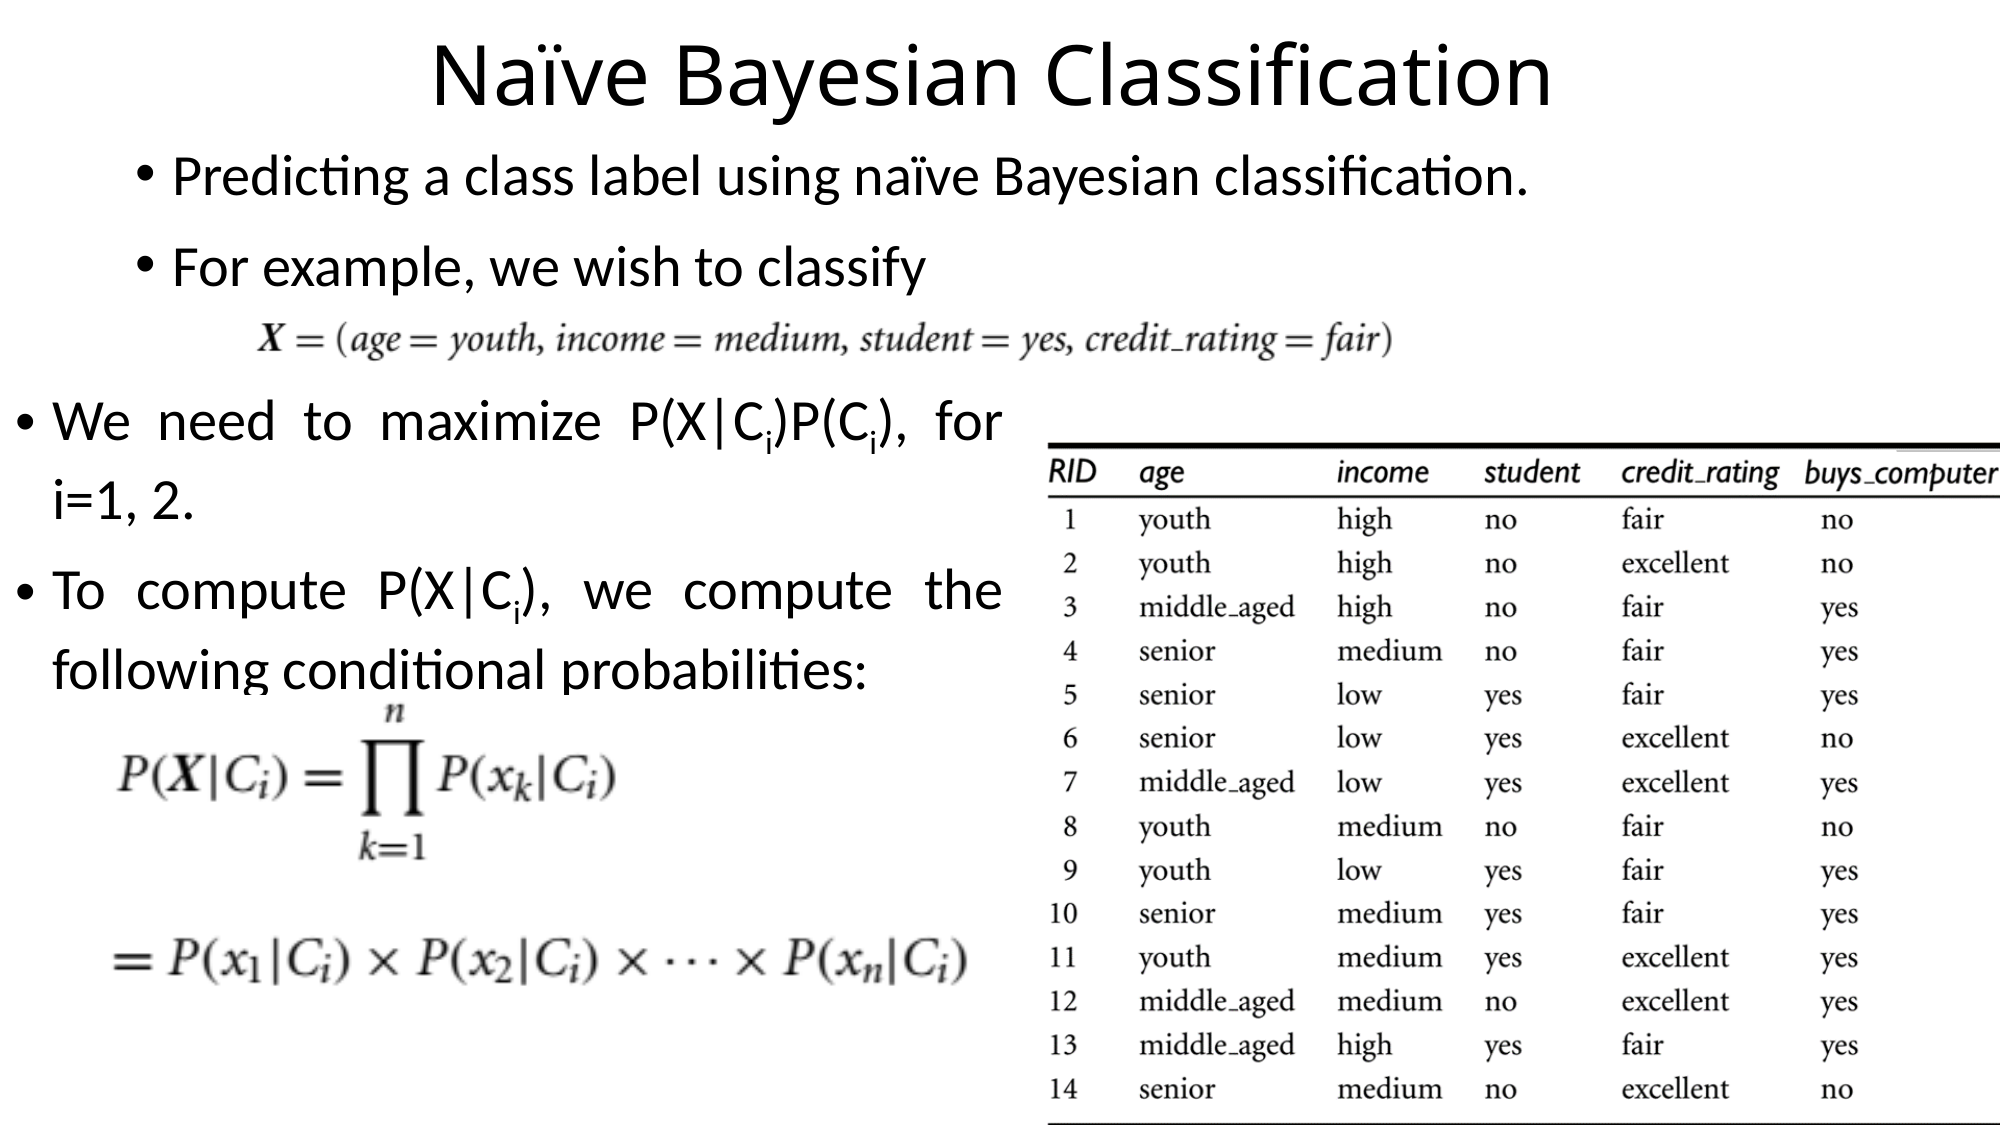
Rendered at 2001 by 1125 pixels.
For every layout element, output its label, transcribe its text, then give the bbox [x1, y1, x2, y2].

picture [105, 695, 626, 873]
picture [1042, 442, 2000, 1125]
picture [244, 314, 1395, 364]
picture [97, 921, 975, 999]
list Predicting a class label using naïve Bayesian classification. For example, we wish to classify [120, 129, 1895, 1100]
text_box We need to maximize P(X|Ci)P(Ci), for i=1, 2. To compute P(X|Ci), we compute the following conditional probabilities: [0, 374, 1019, 1111]
title Naïve Bayesian Classification [38, 19, 1949, 138]
